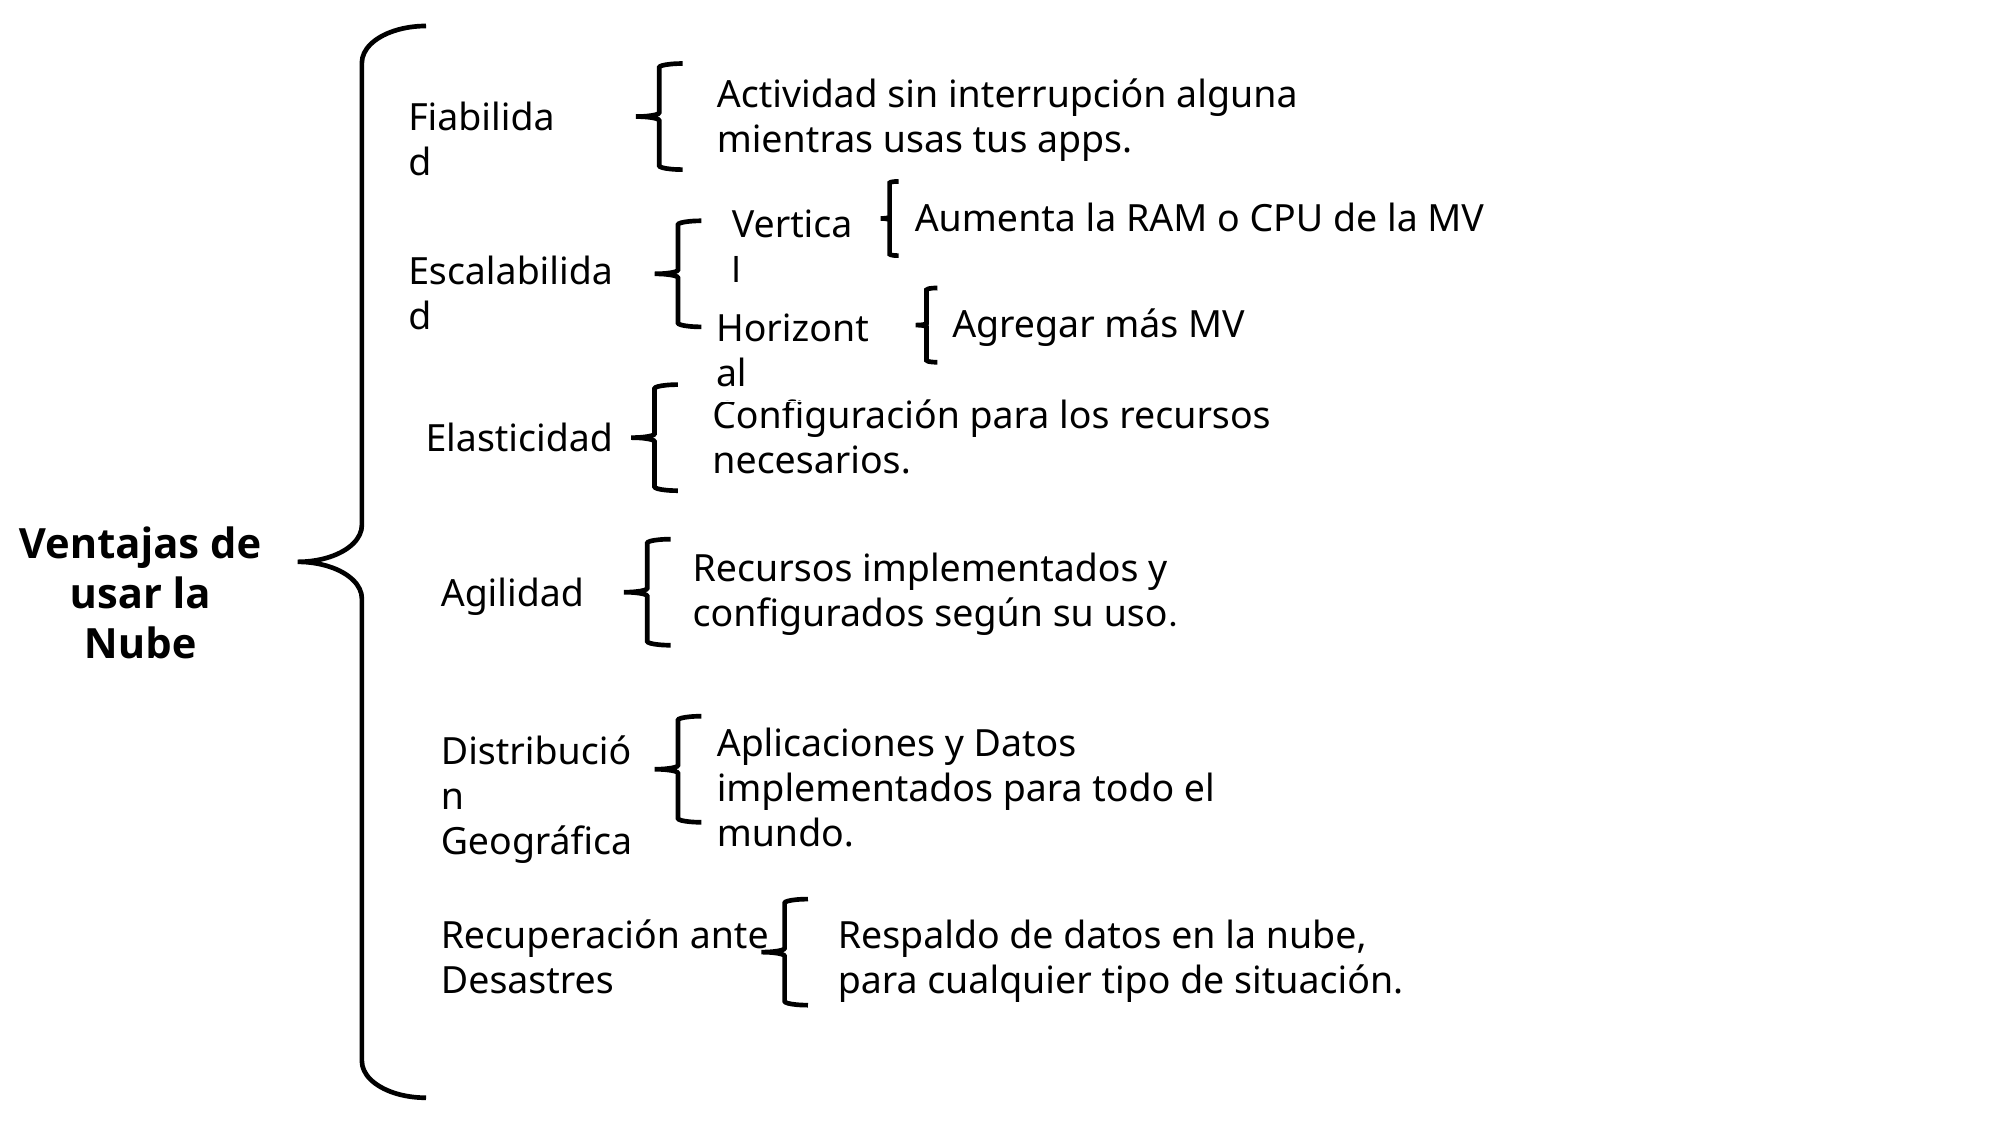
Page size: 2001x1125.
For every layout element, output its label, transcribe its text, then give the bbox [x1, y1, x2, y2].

text_box [654, 715, 702, 823]
text_box Escalabilidad [393, 239, 644, 345]
text_box Vertical [717, 192, 874, 296]
text_box Agilidad [426, 561, 607, 622]
text_box [623, 538, 671, 646]
text_box Fiabilidad [393, 85, 590, 191]
text_box Aplicaciones y Datos implementados para todo el mundo. [702, 711, 1334, 862]
text_box [654, 220, 702, 328]
text_box [635, 63, 683, 171]
text_box Horizontal [701, 296, 905, 402]
text_box Aumenta la RAM o CPU de la MV [900, 186, 1531, 247]
text_box [761, 898, 808, 1006]
text_box Respaldo de datos en la nube, para cualquier tipo de situación. [823, 903, 1455, 1009]
text_box [880, 180, 899, 257]
text_box [915, 287, 938, 363]
text_box Agregar más MV [938, 292, 1294, 353]
text_box Configuración para los recursos necesarios. [697, 384, 1329, 489]
text_box Ventajas de usar la Nube [0, 509, 281, 675]
text_box [631, 384, 678, 492]
text_box Distribución Geográfica [426, 719, 656, 870]
text_box Recursos implementados y configurados según su uso. [678, 536, 1309, 641]
text_box [297, 25, 427, 1099]
text_box Recuperación ante Desastres [426, 903, 790, 1009]
text_box Elasticidad [410, 406, 681, 512]
text_box Actividad sin interrupción alguna mientras usas tus apps. [702, 62, 1334, 167]
